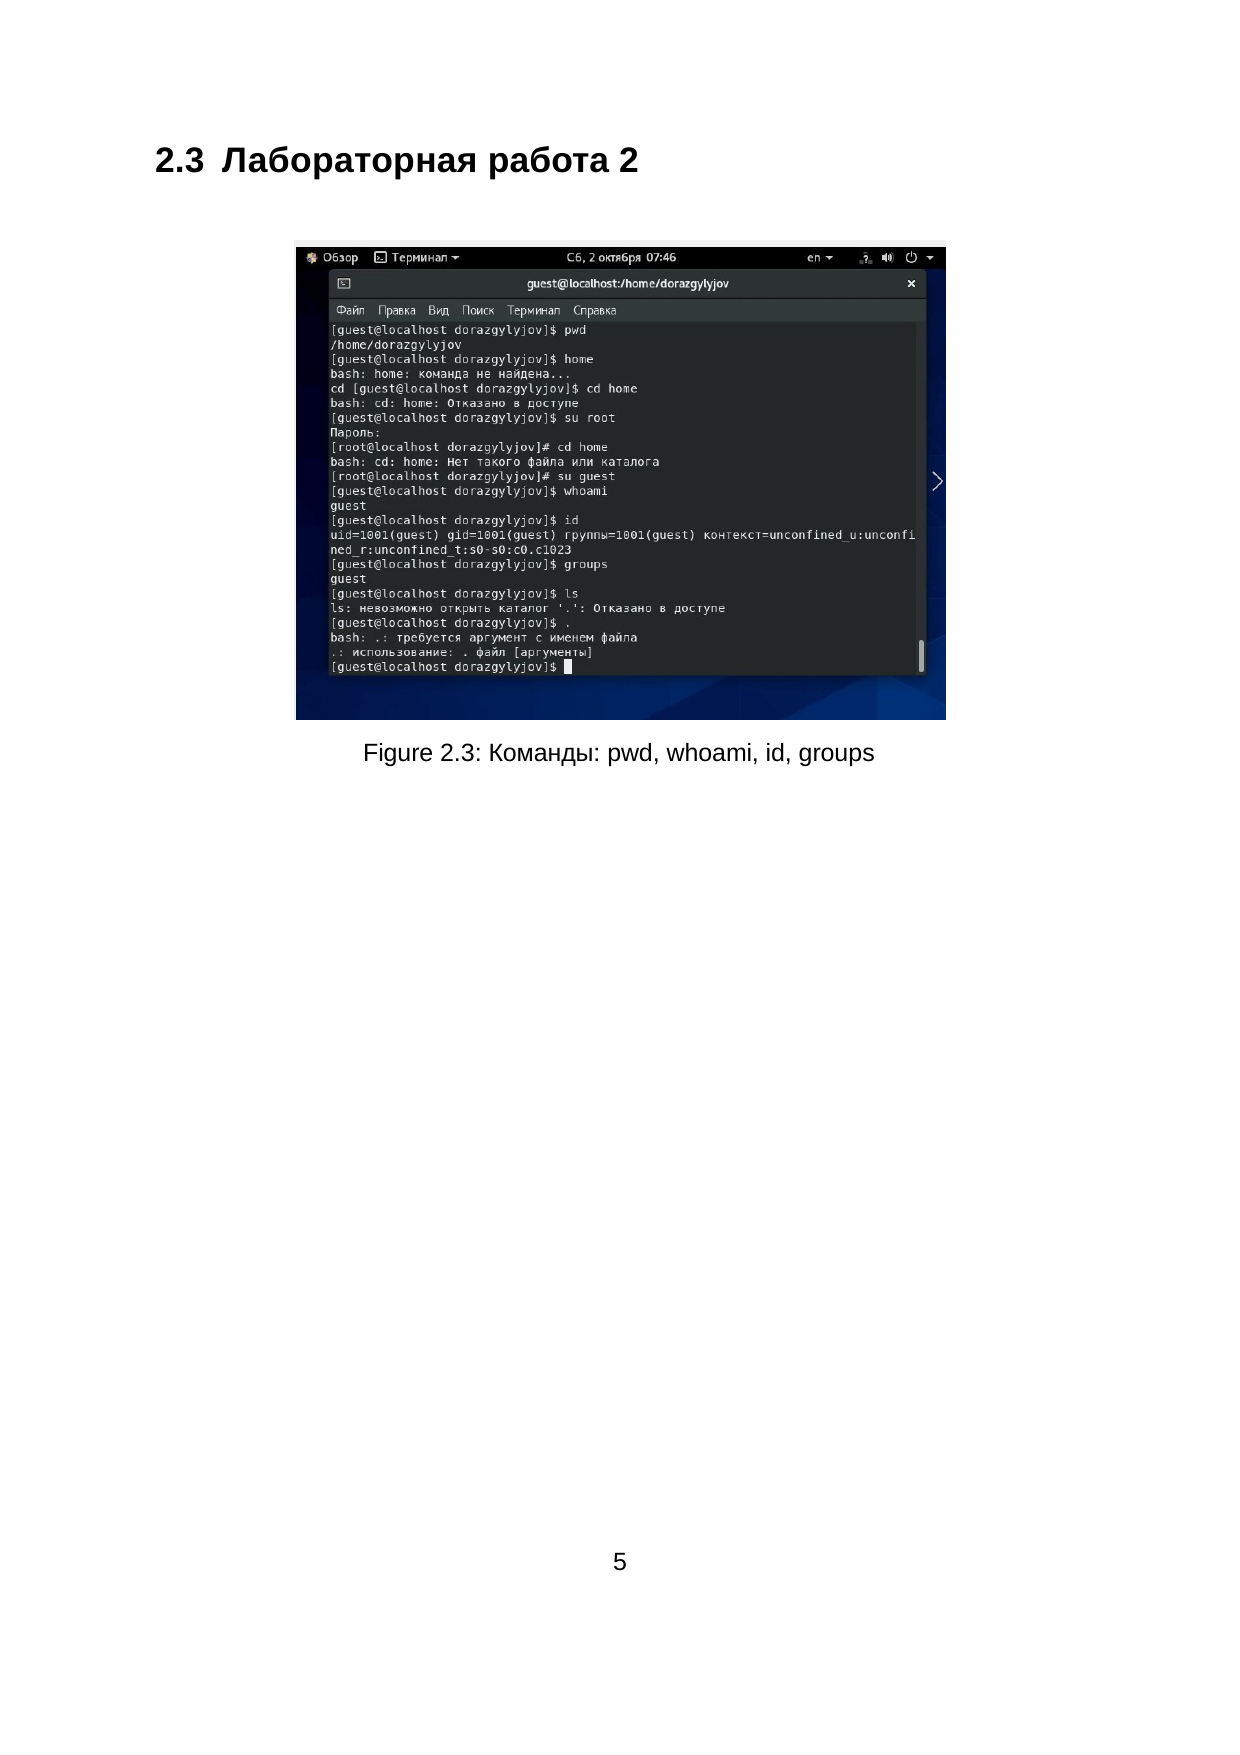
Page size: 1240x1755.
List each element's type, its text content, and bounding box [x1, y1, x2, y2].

text_box 2.3 Лабораторная работа 2 [152, 134, 643, 180]
picture [294, 240, 946, 720]
slide_number 5 [606, 1545, 636, 1755]
text_box Figure 2.3: Команды: pwd, whoami, id, groups [361, 734, 880, 767]
